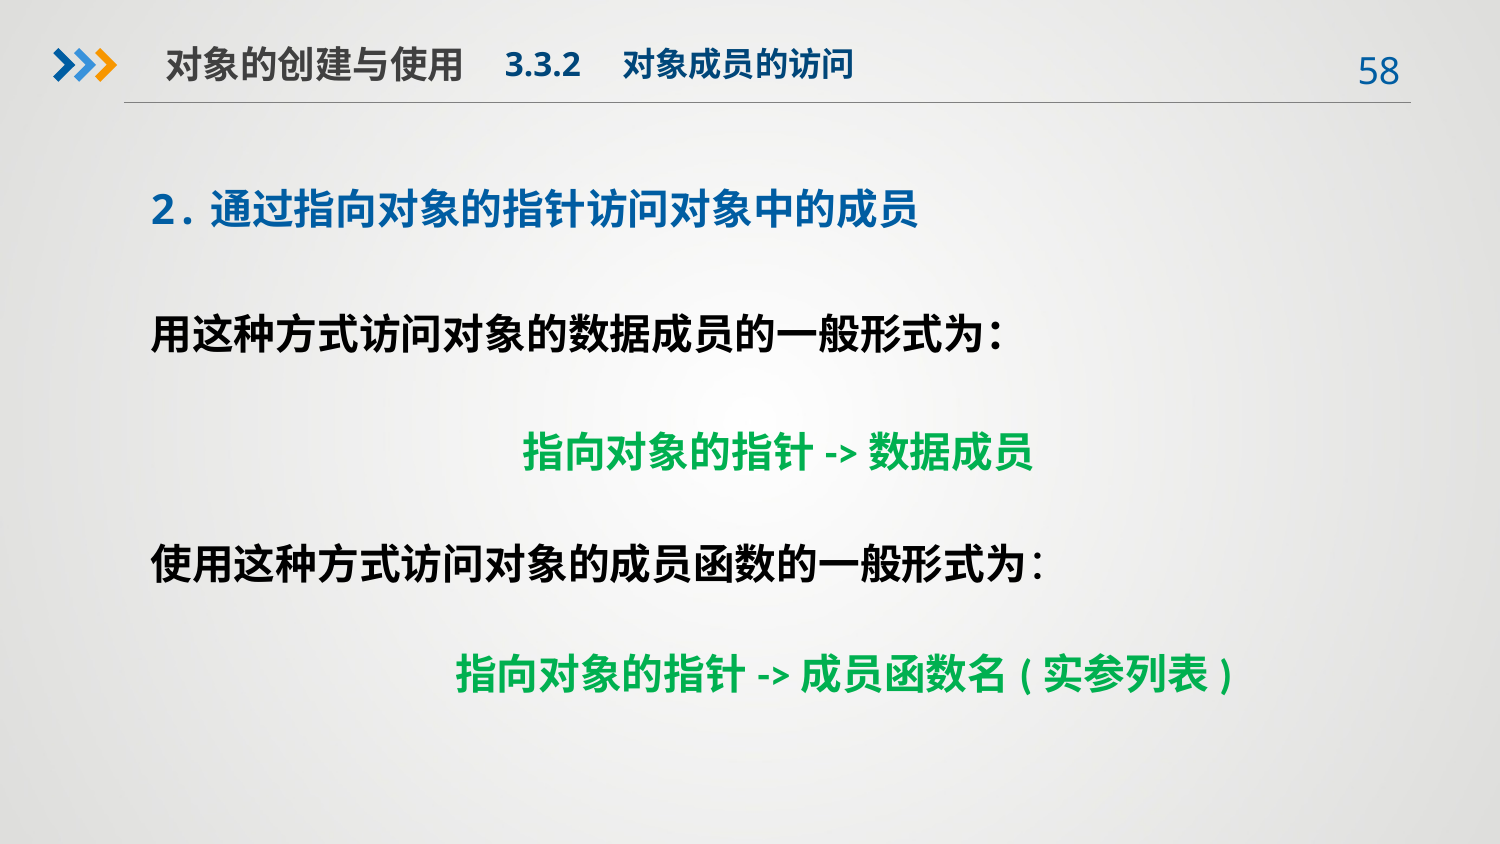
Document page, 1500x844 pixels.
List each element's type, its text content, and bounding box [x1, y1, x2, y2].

text_box 3.3.2 对象成员的访问 [490, 36, 999, 91]
text_box 对象的创建与使用 [140, 32, 491, 95]
text_box 2.通过指向对象的指针访问对象中的成员 用这种方式访问对象的数据成员的一般形式为： 指向对象的指针->数据成员 使用这种方式访问对象的成员函数的一般形式为： 指向对象的指针->成员函数名(实参列表) [135, 150, 1353, 780]
picture [0, 0, 1500, 844]
